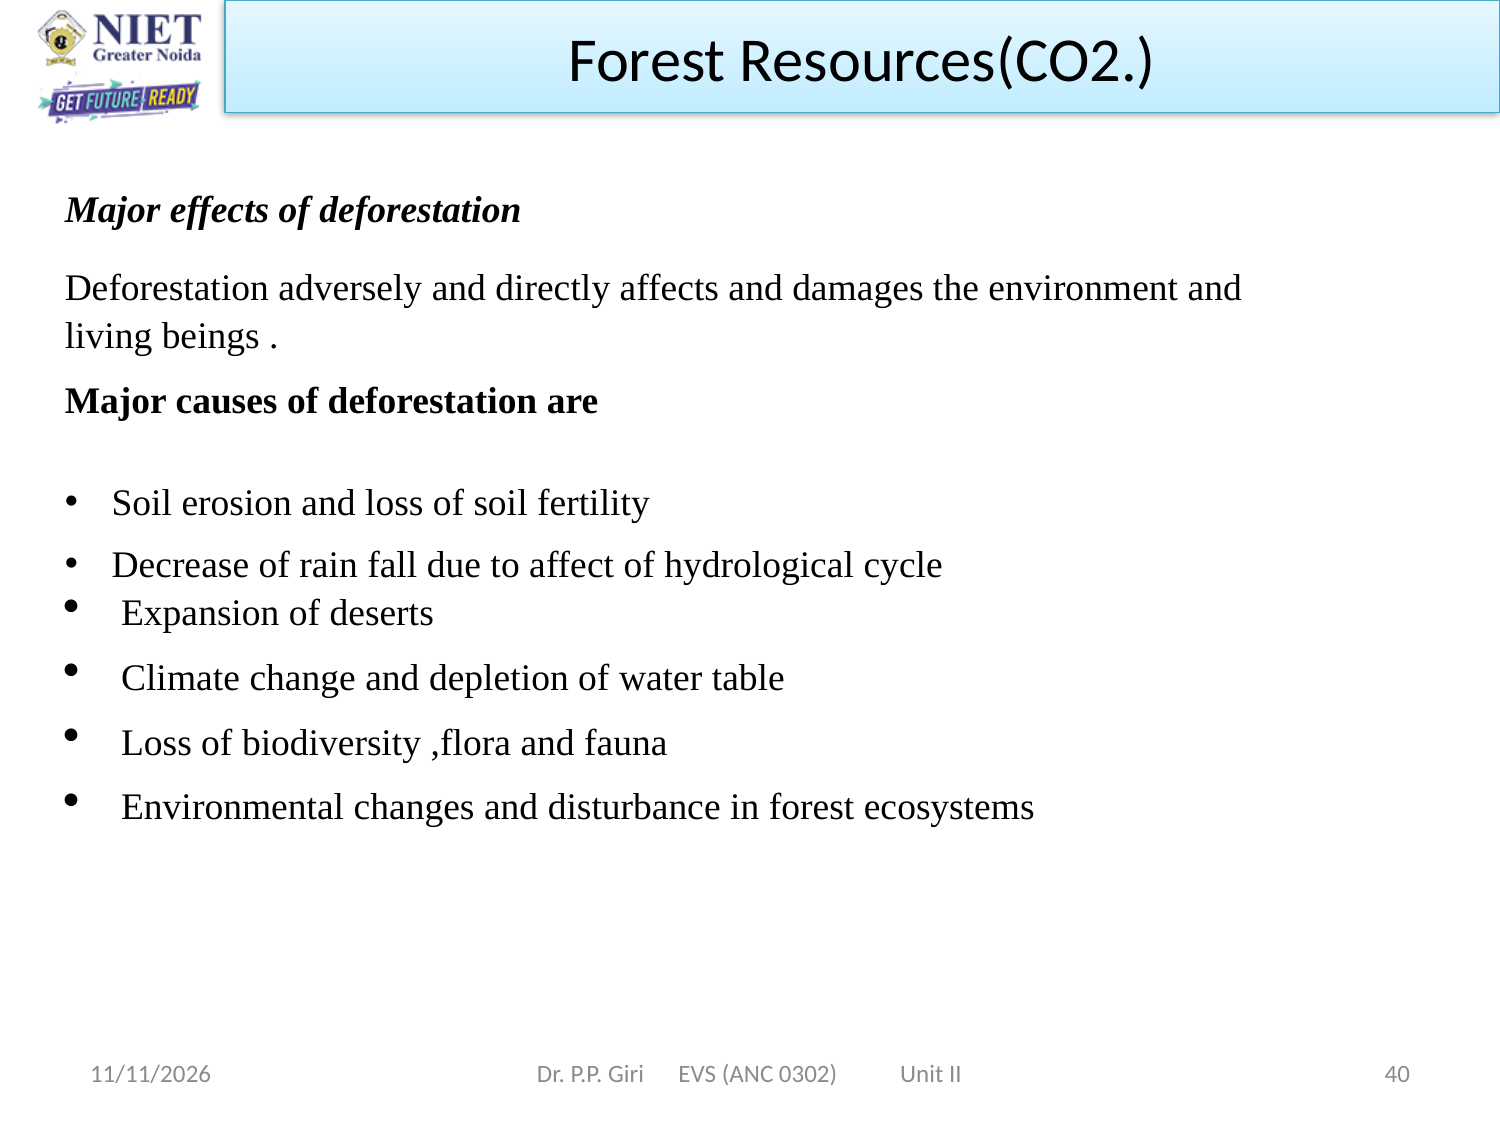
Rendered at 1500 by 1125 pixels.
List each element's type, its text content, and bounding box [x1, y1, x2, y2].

slide_number 40 [1074, 1042, 1425, 1103]
picture [0, 0, 238, 135]
footer Dr. P.P. Giri EVS (ANC 0302) Unit II [512, 1042, 988, 1103]
text_box Major effects of deforestation Deforestation adversely and directly affects and damages the environment and living beings . Major causes of deforestation are Soil erosion and loss of soil fertility Decrease of rain fall due to affect of hydrological cycle Expansion of deserts Climate change and depletion of water table Loss of biodiversity ,flora and fauna Environmental changes and disturbance in forest ecosystems [50, 174, 1350, 897]
text_box Forest Resources(CO2.) [238, 0, 1500, 113]
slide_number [75, 1042, 425, 1103]
